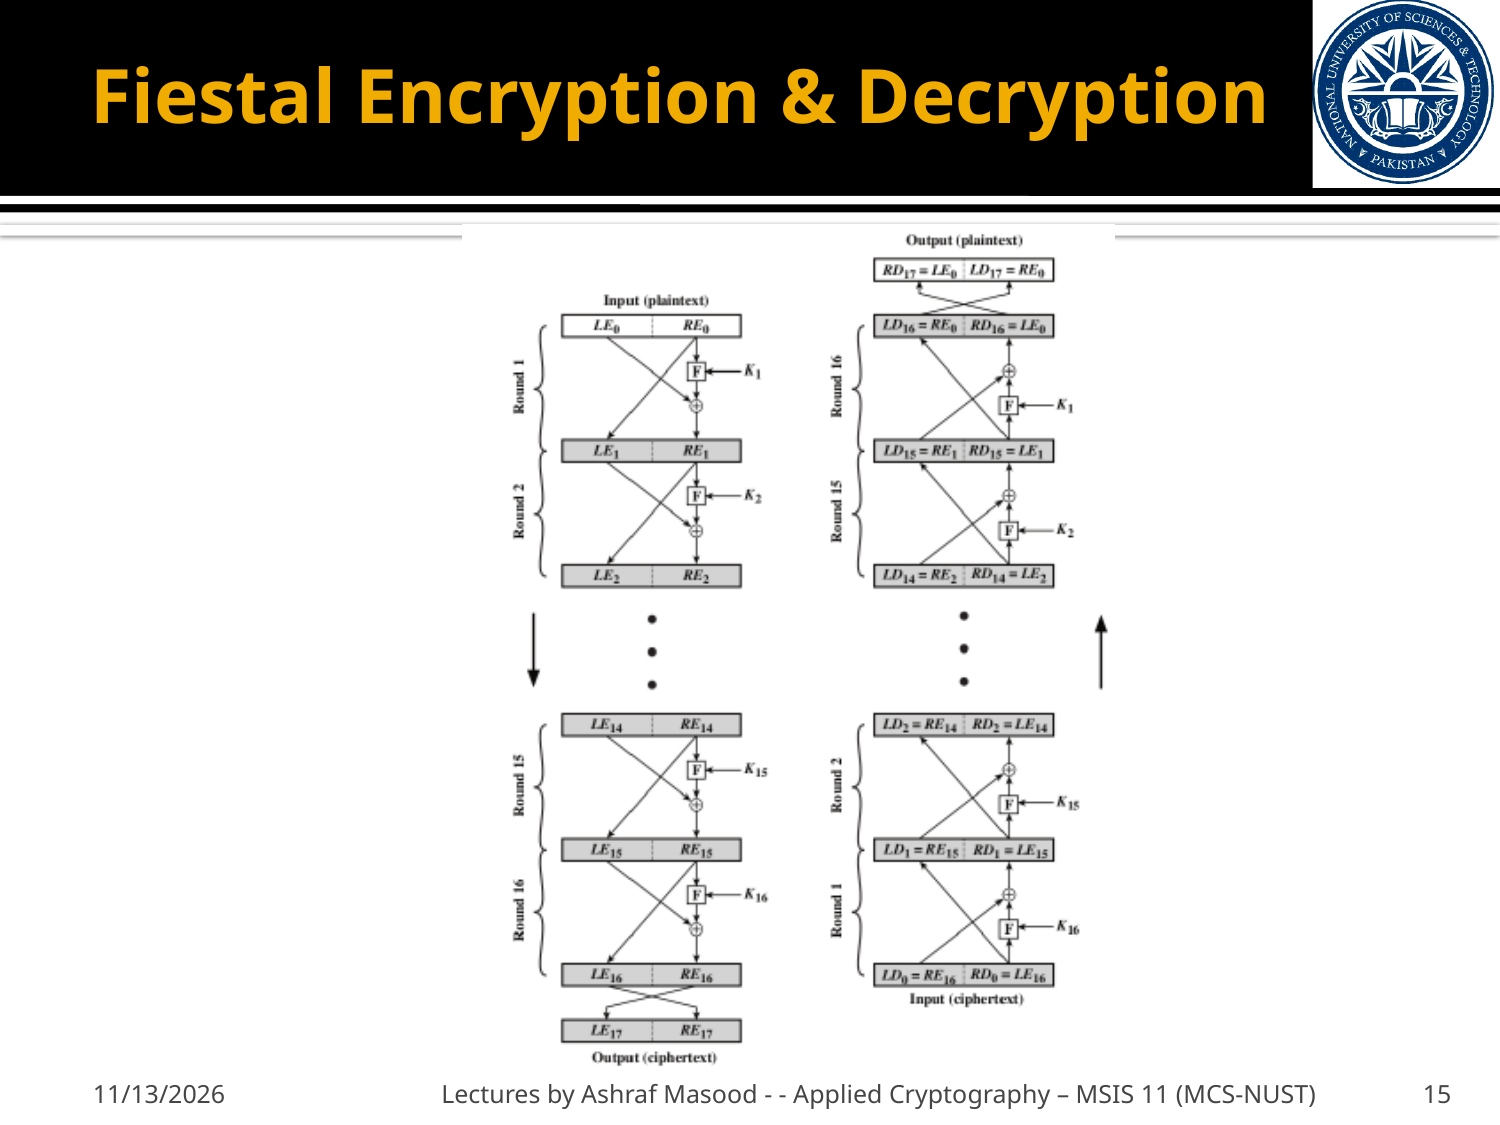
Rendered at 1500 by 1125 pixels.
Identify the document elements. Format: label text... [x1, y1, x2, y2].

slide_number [75, 1067, 425, 1113]
footer Lectures by Ashraf Masood - - Applied Cryptography – MSIS 11 (MCS-NUST) [433, 1067, 1338, 1113]
picture [462, 224, 1115, 1075]
picture [1312, 0, 1500, 188]
slide_number 15 [1345, 1067, 1467, 1113]
title Fiestal Encryption & Decryption [75, 12, 1313, 175]
